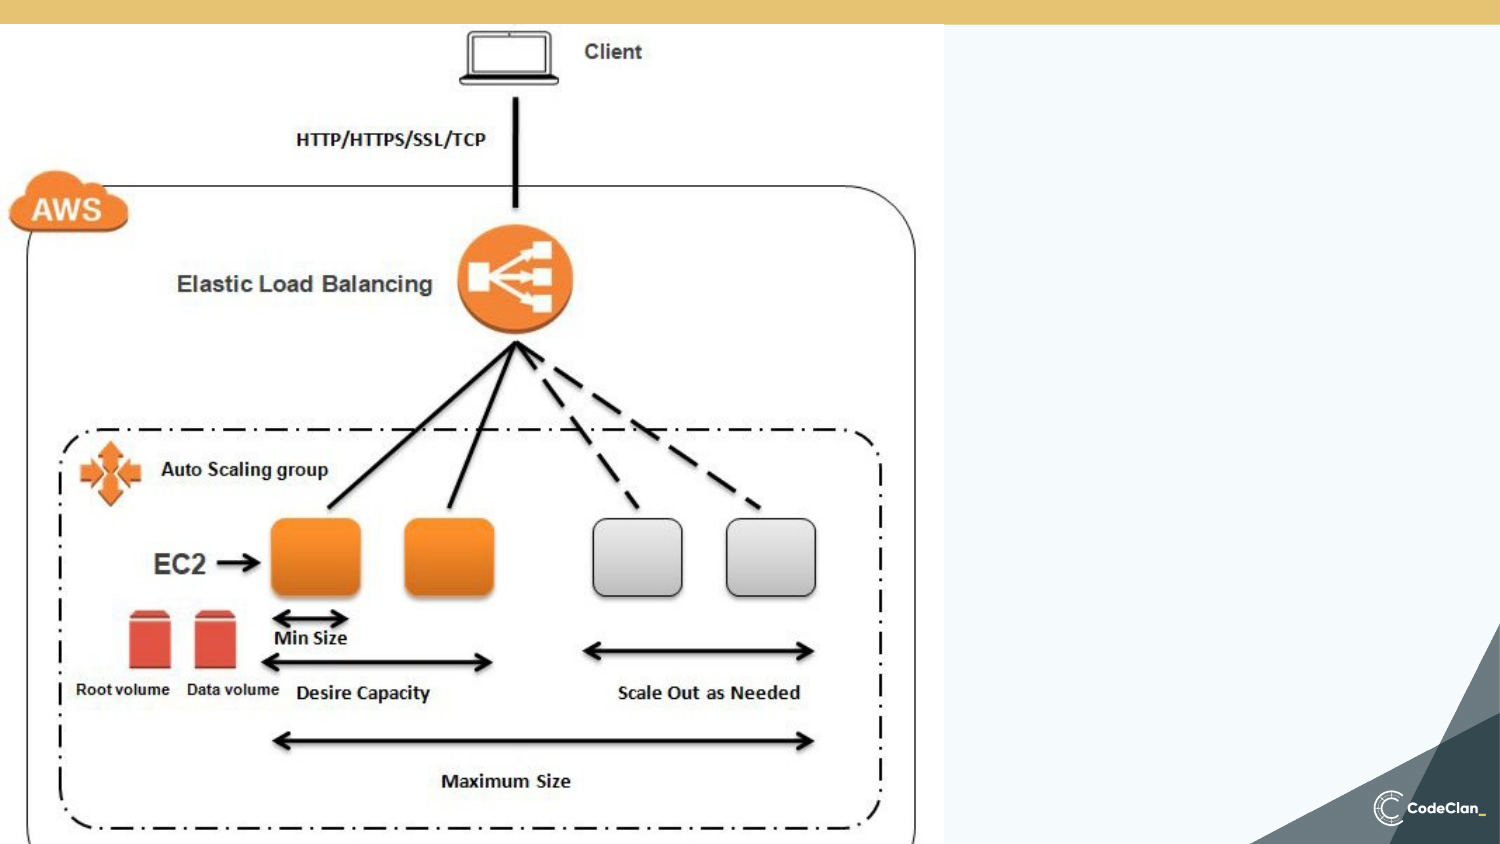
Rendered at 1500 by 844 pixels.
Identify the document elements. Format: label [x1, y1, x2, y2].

picture [0, 24, 944, 844]
picture [1242, 623, 1500, 844]
